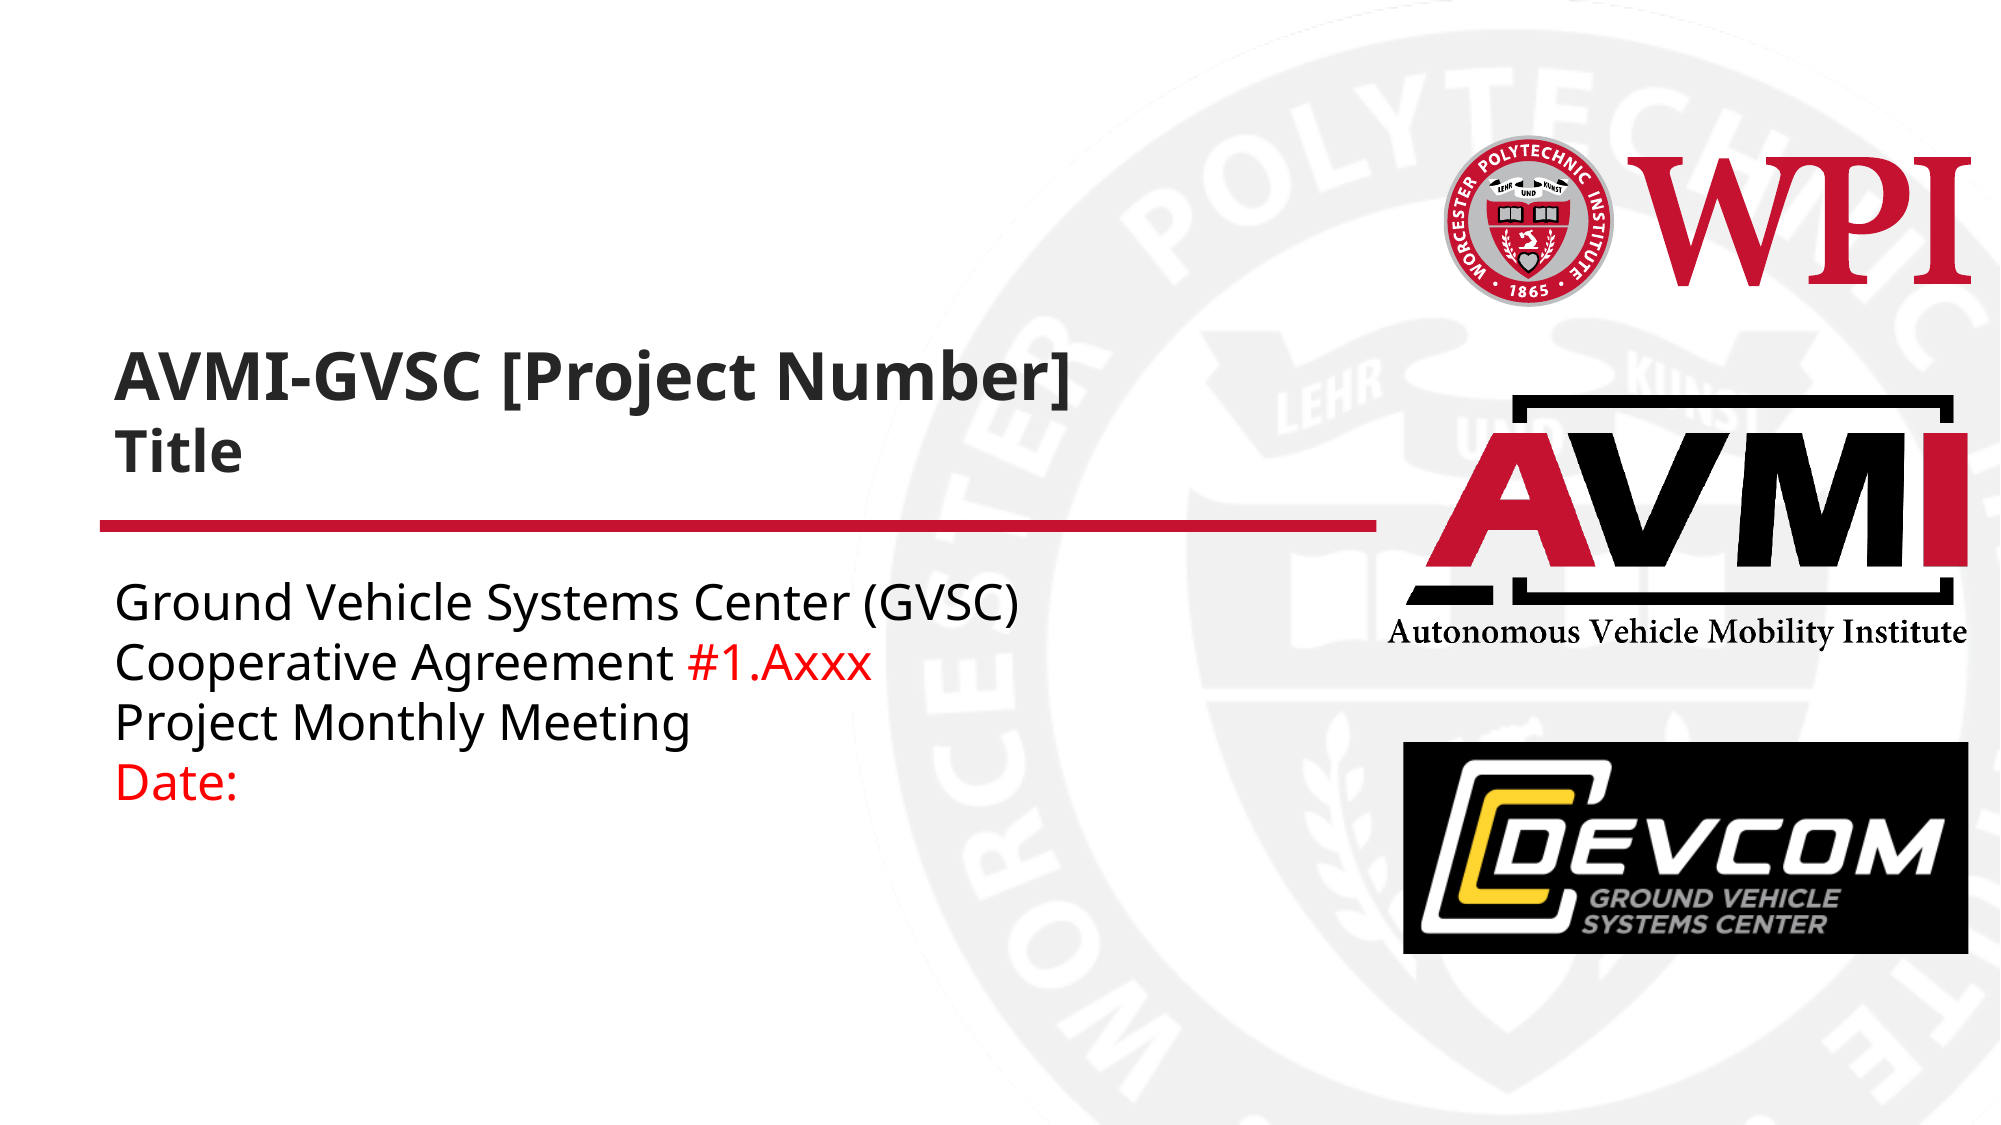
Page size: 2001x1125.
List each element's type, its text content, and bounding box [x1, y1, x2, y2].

picture [851, 0, 2000, 1125]
subtitle Ground Vehicle Systems Center (GVSC) Cooperative Agreement #1.Axxx Project Monthly Meeting Date: [99, 562, 1377, 882]
title AVMI-GVSC [Project Number] Title [99, 135, 1377, 492]
